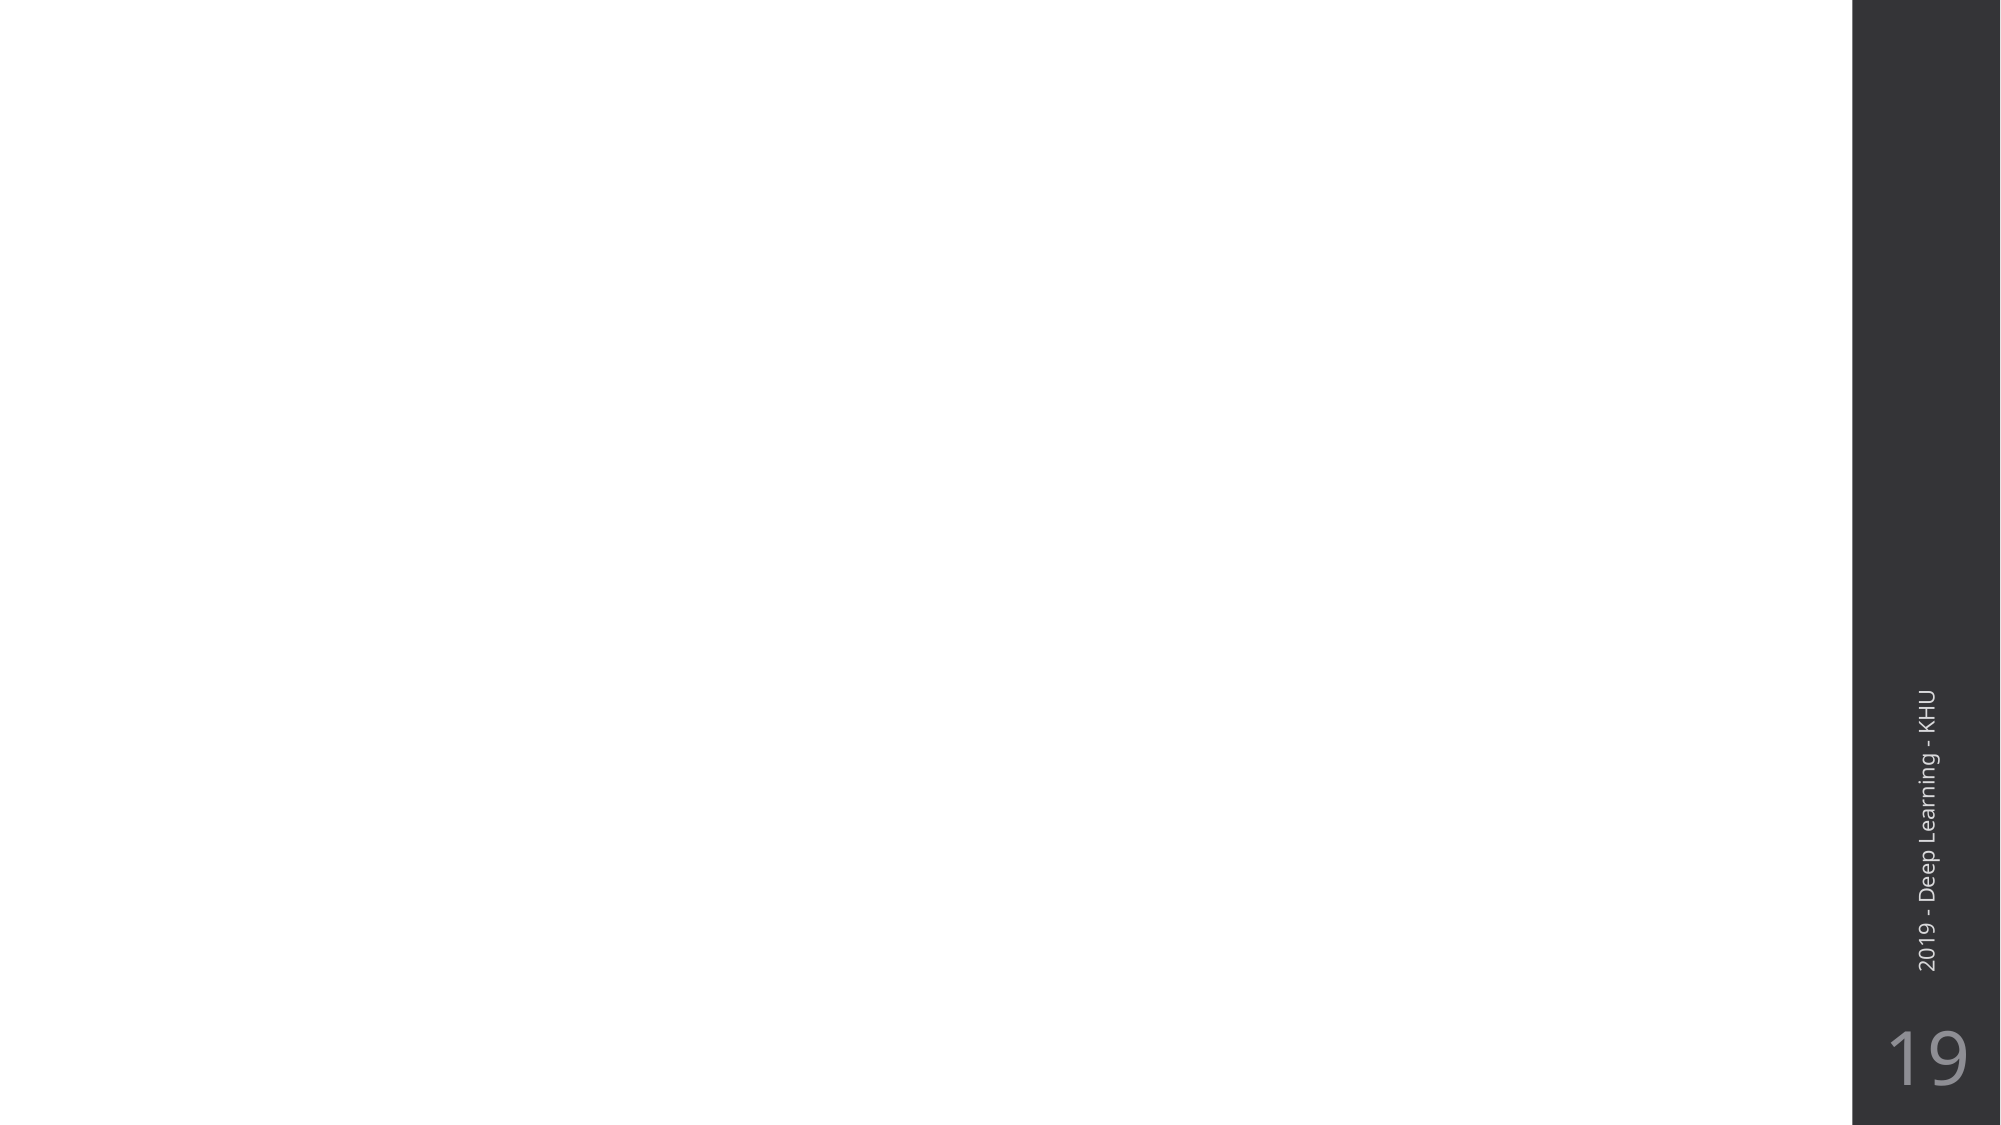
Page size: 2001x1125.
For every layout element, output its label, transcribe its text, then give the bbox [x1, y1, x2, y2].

slide_number 19 [1852, 1012, 2000, 1110]
footer 2019 - Deep Learning - KHU [1897, 400, 1958, 988]
